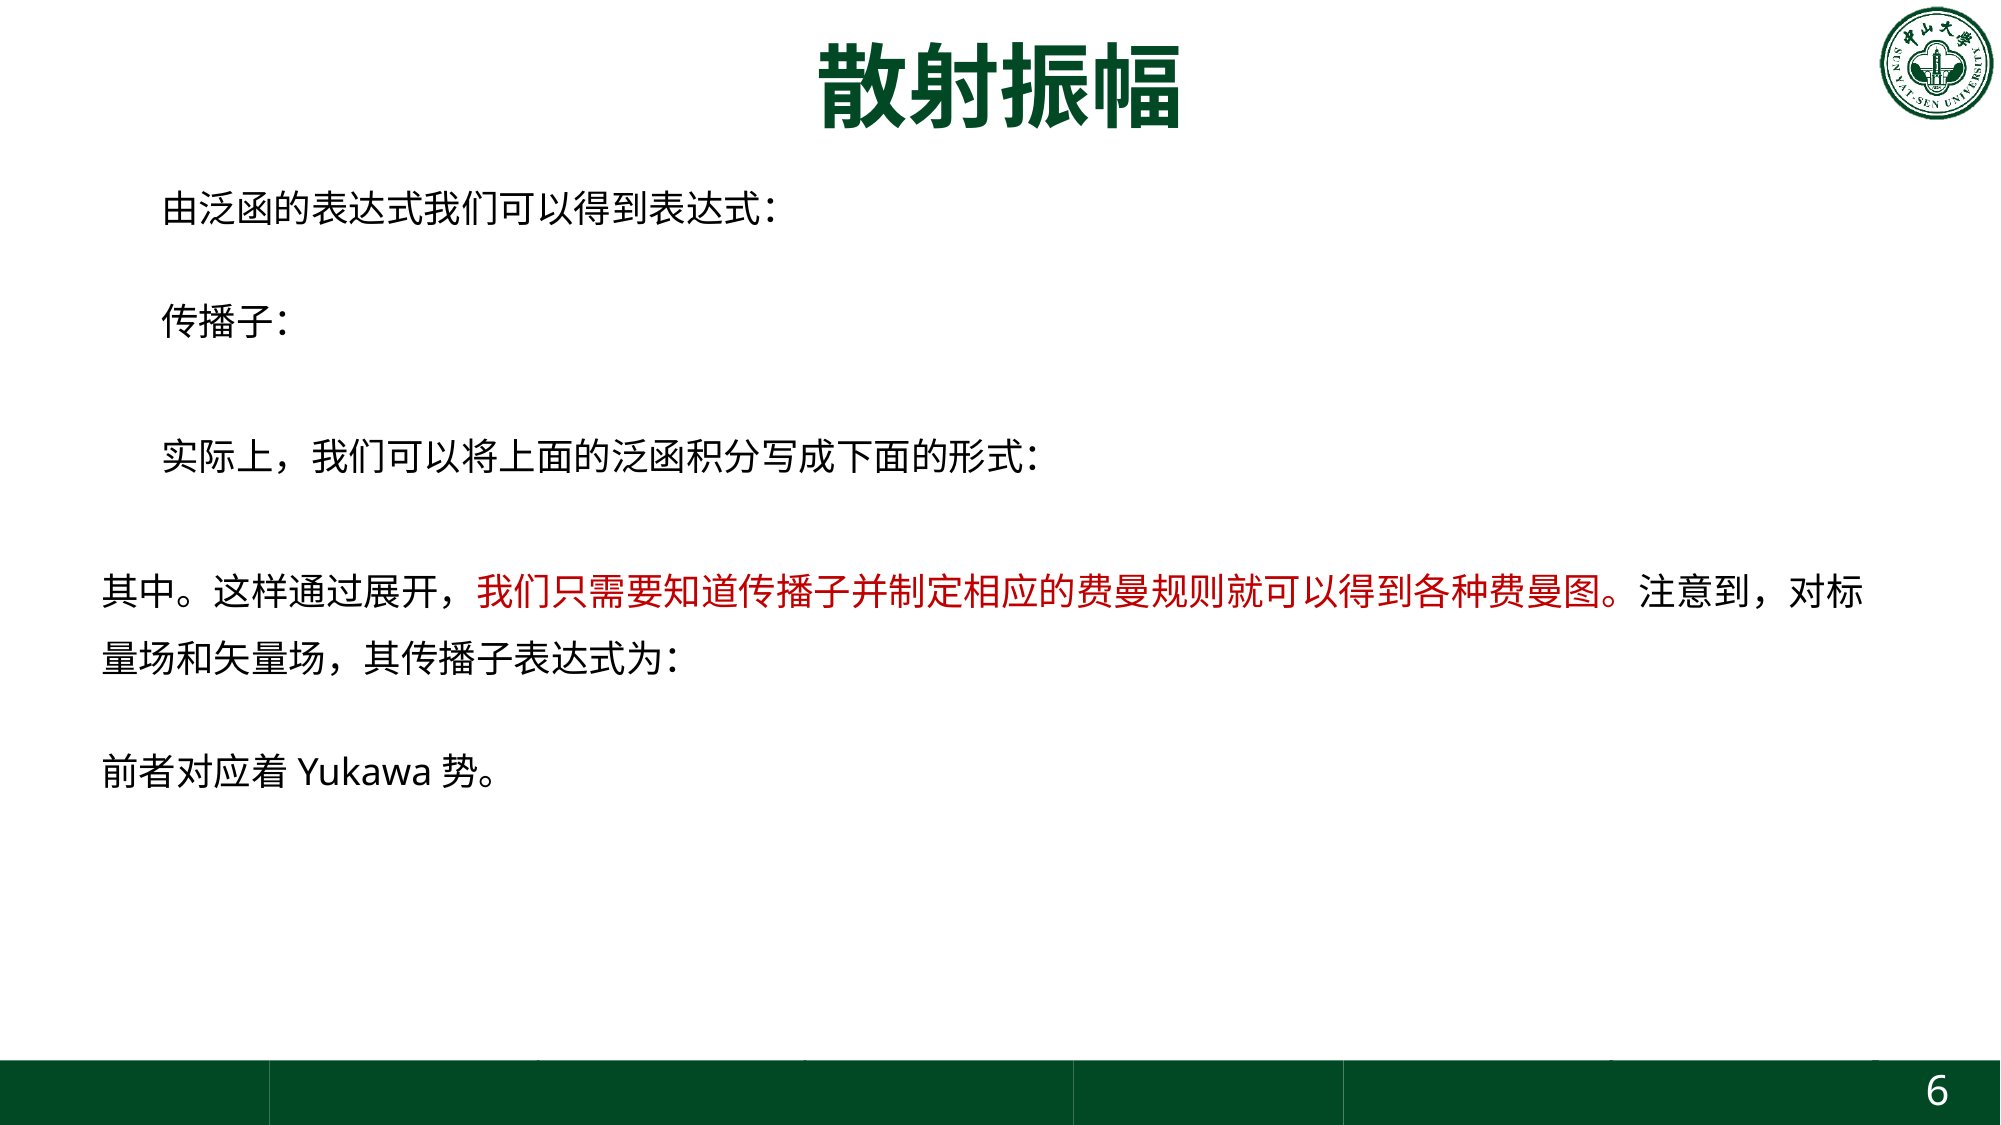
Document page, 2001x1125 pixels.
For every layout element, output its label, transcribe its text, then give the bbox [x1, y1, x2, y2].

slide_number 6 [1879, 1062, 1997, 1123]
text_box 散射振幅 [795, 33, 1205, 145]
picture [1879, 6, 1994, 120]
